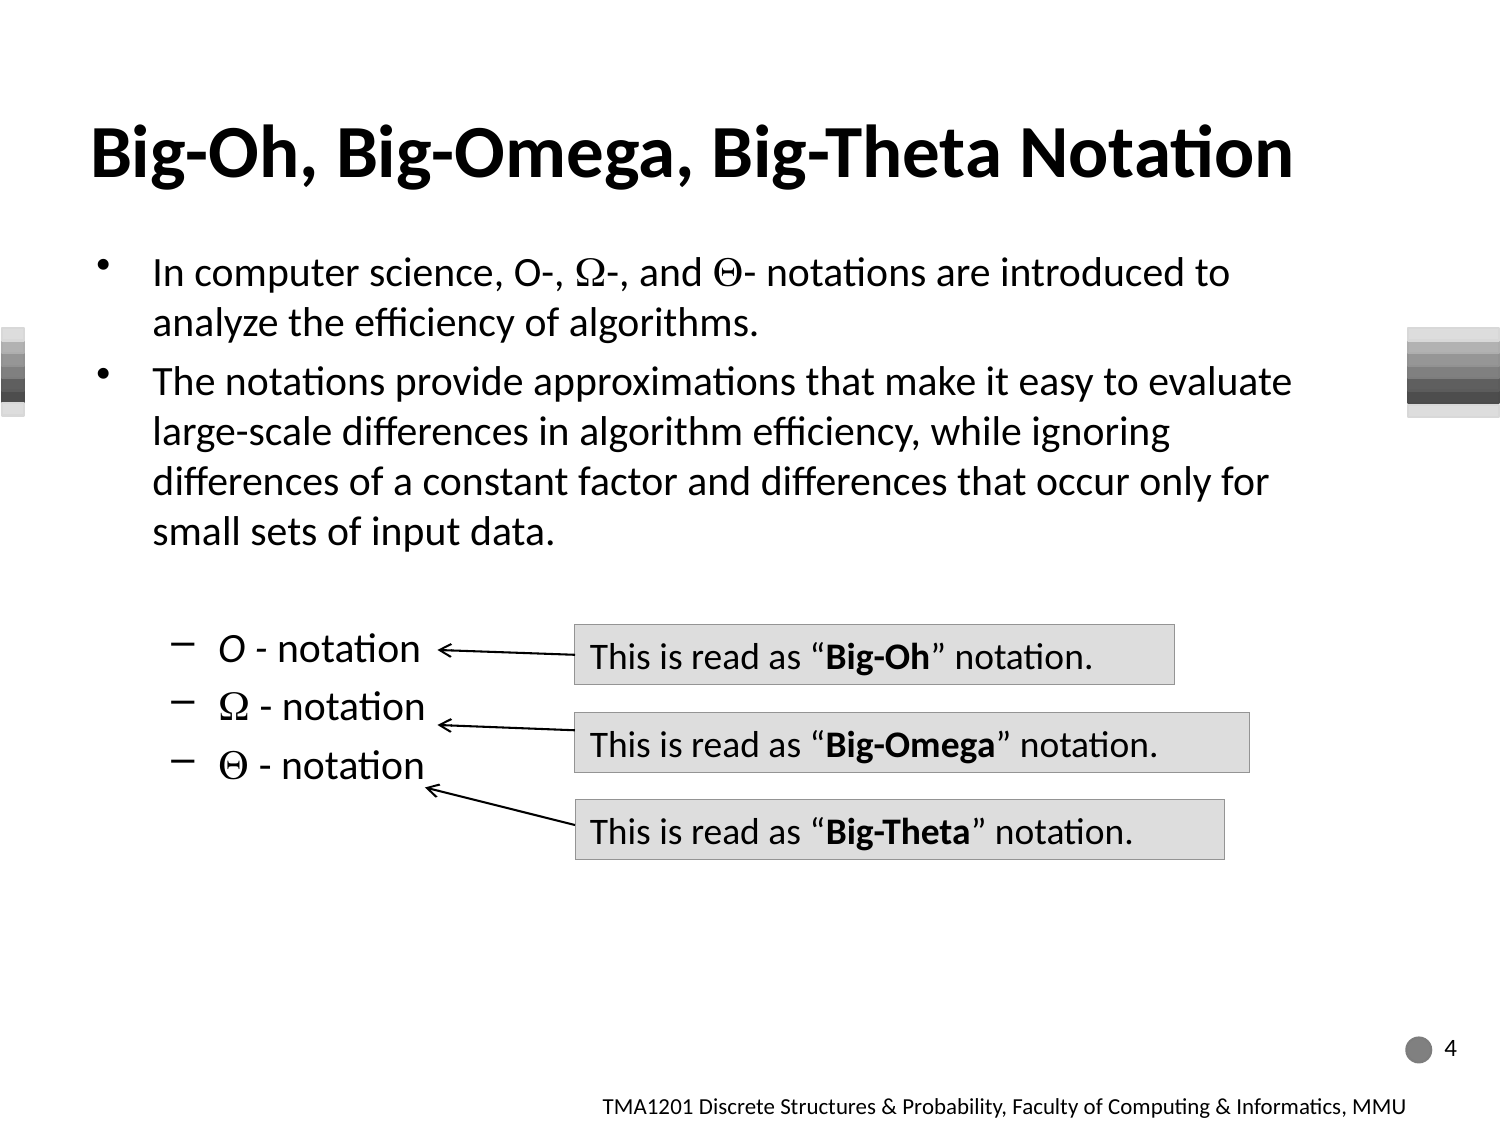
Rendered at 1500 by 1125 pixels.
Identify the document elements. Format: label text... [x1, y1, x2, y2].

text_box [436, 649, 576, 656]
text_box This is read as “Big-Oh” notation. [574, 624, 1175, 685]
title Big-Oh, Big-Omega, Big-Theta Notation [75, 12, 1338, 200]
text_box This is read as “Big-Theta” notation. [575, 799, 1225, 860]
slide_number 4 [1429, 1009, 1500, 1085]
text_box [436, 724, 576, 731]
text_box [424, 786, 576, 826]
list In computer science, O-, -, and - notations are introduced to analyze the efficiency of algorithms. The notations provide approximations that make it easy to evaluate large-scale differences in algorithm efficiency, while ignoring differences of a constant factor and differences that occur only for small sets of input data. O - notation  - notation  - notation [81, 237, 1382, 988]
text_box This is read as “Big-Omega” notation. [574, 712, 1250, 773]
